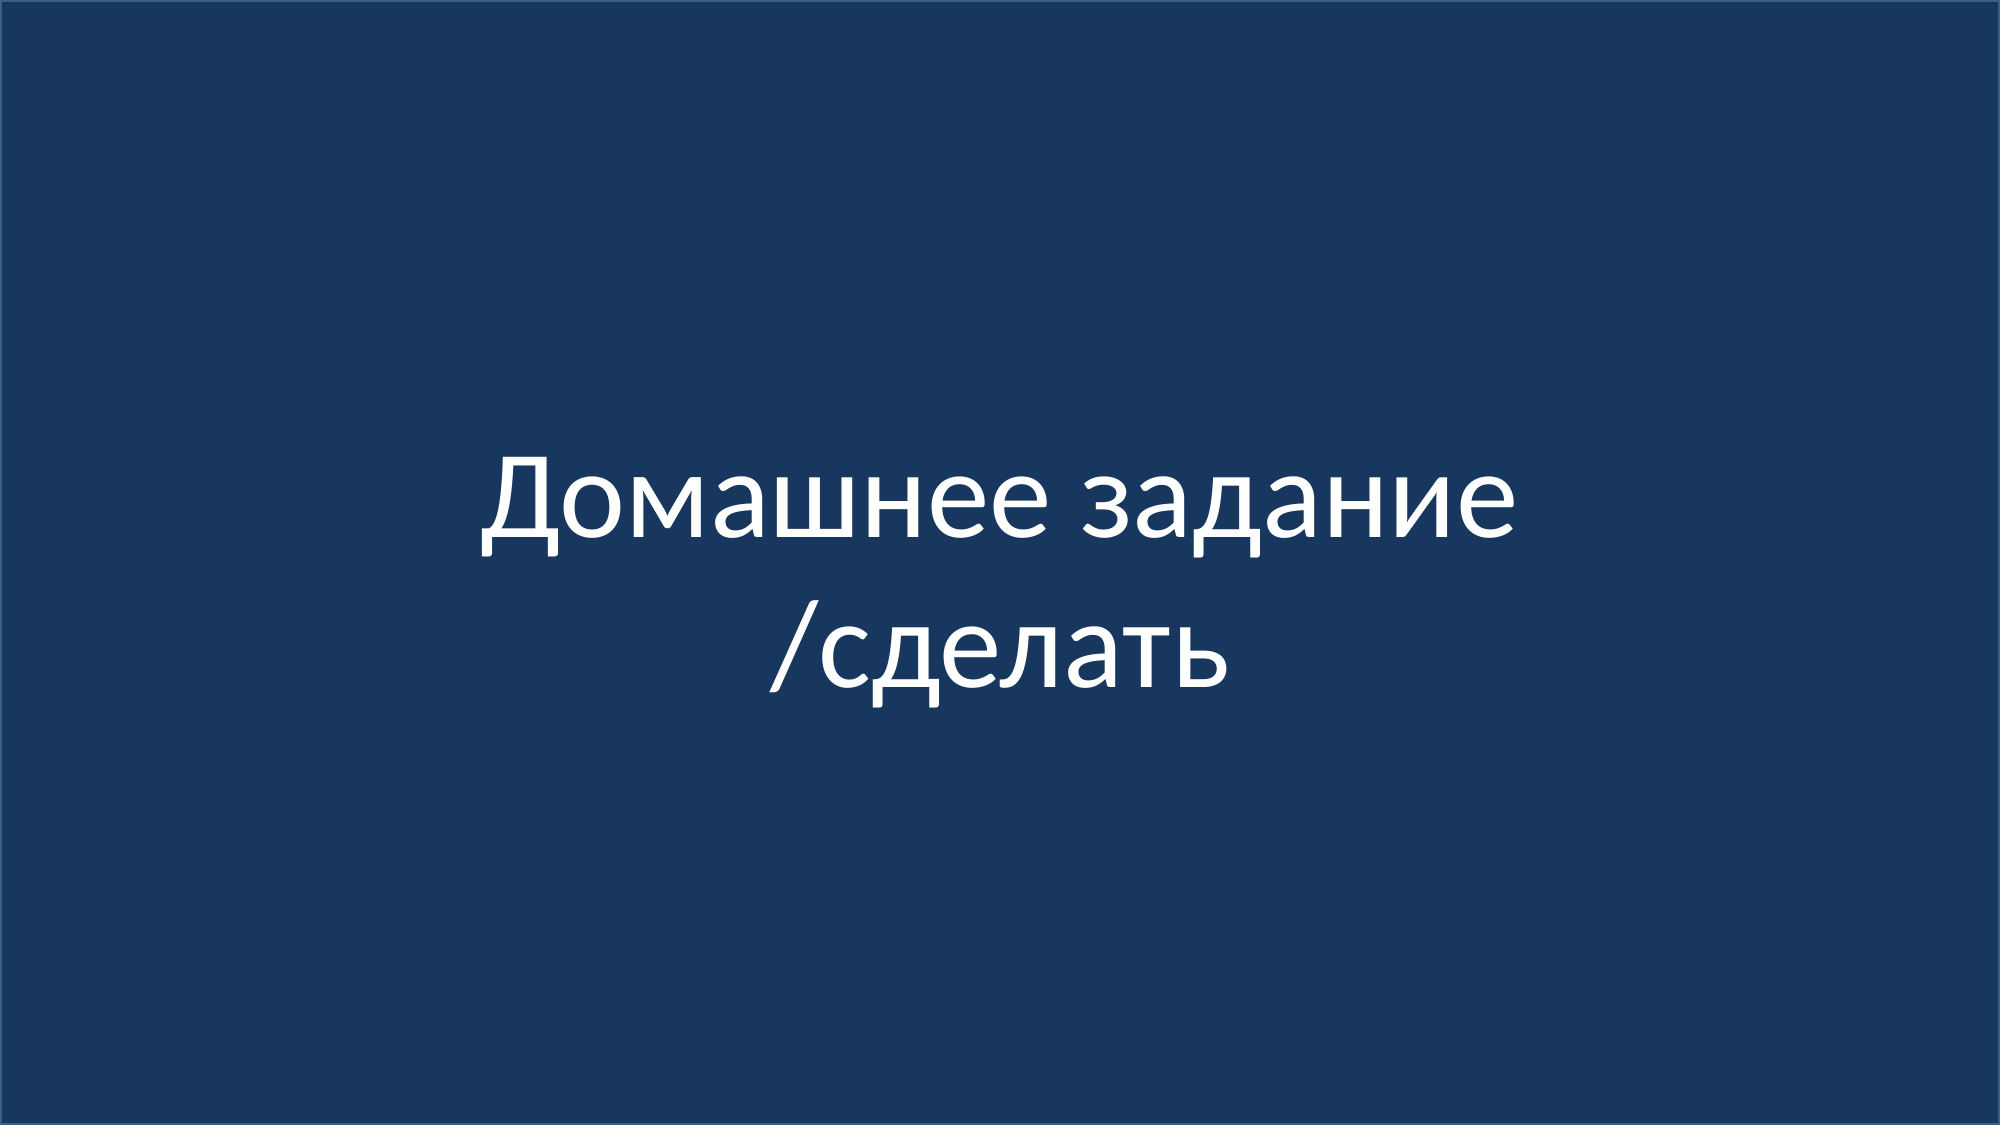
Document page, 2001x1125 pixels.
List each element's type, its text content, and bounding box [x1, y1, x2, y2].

text_box Домашнее задание /сделать [0, 0, 2000, 1125]
